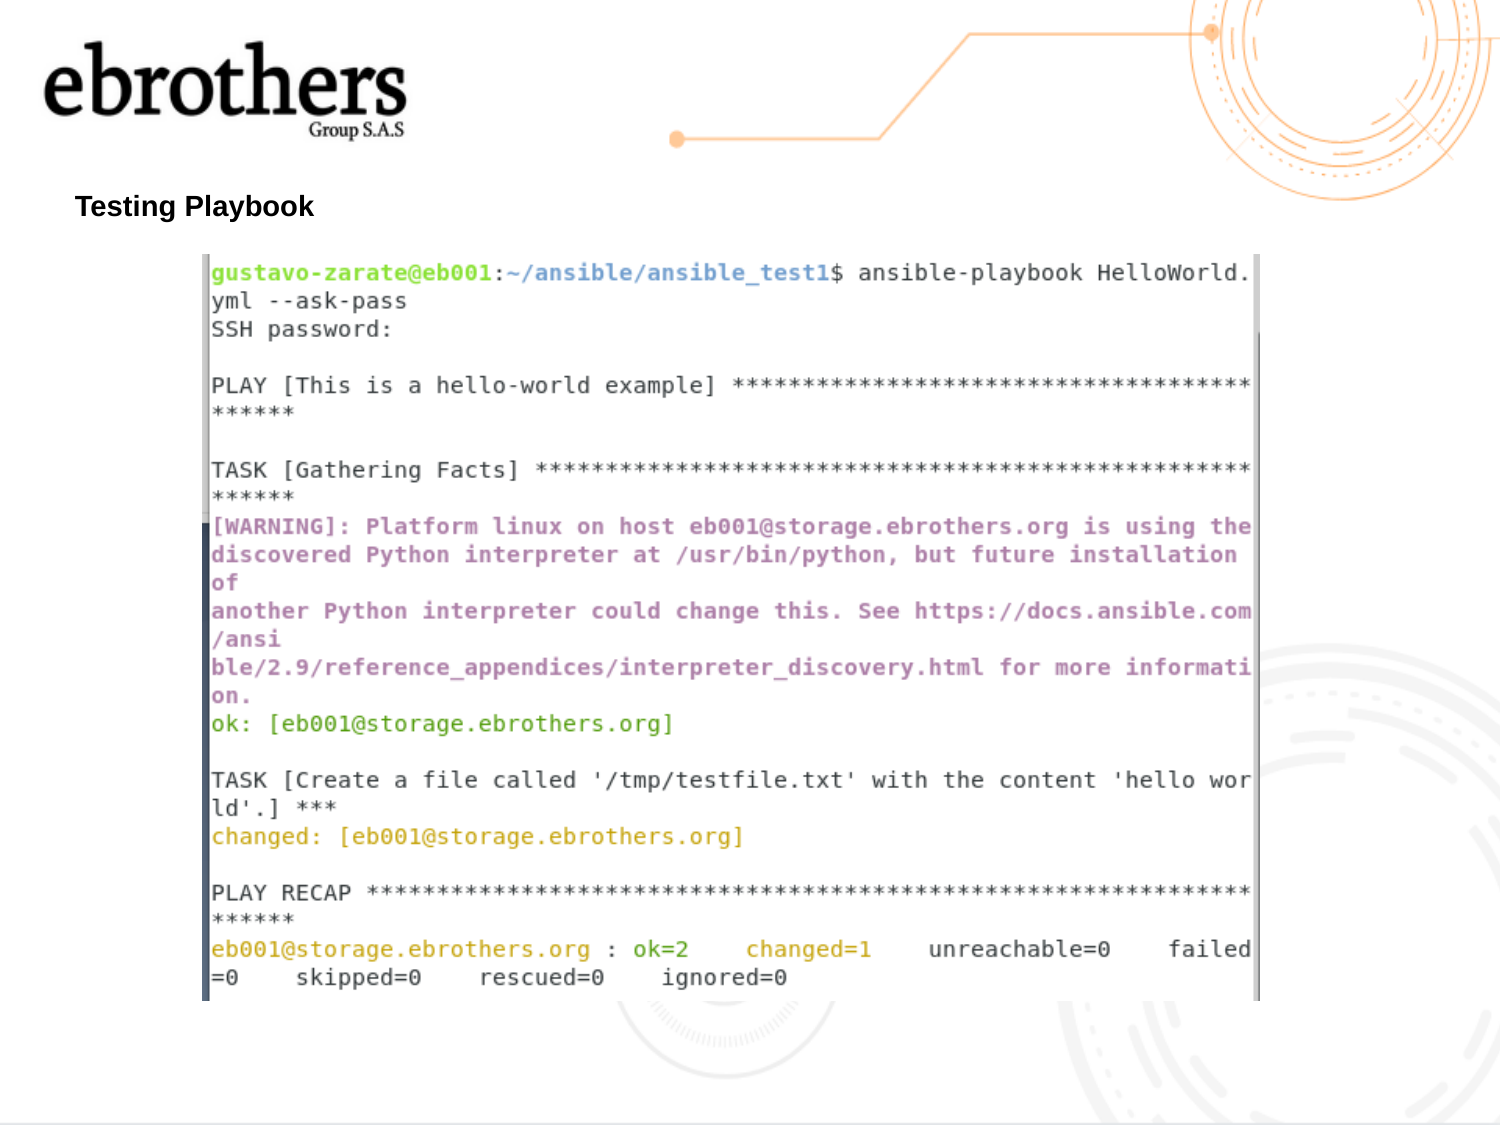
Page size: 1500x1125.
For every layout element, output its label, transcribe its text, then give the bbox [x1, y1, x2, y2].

text_box Testing Playbook [60, 179, 1410, 230]
picture [0, 0, 1500, 1125]
